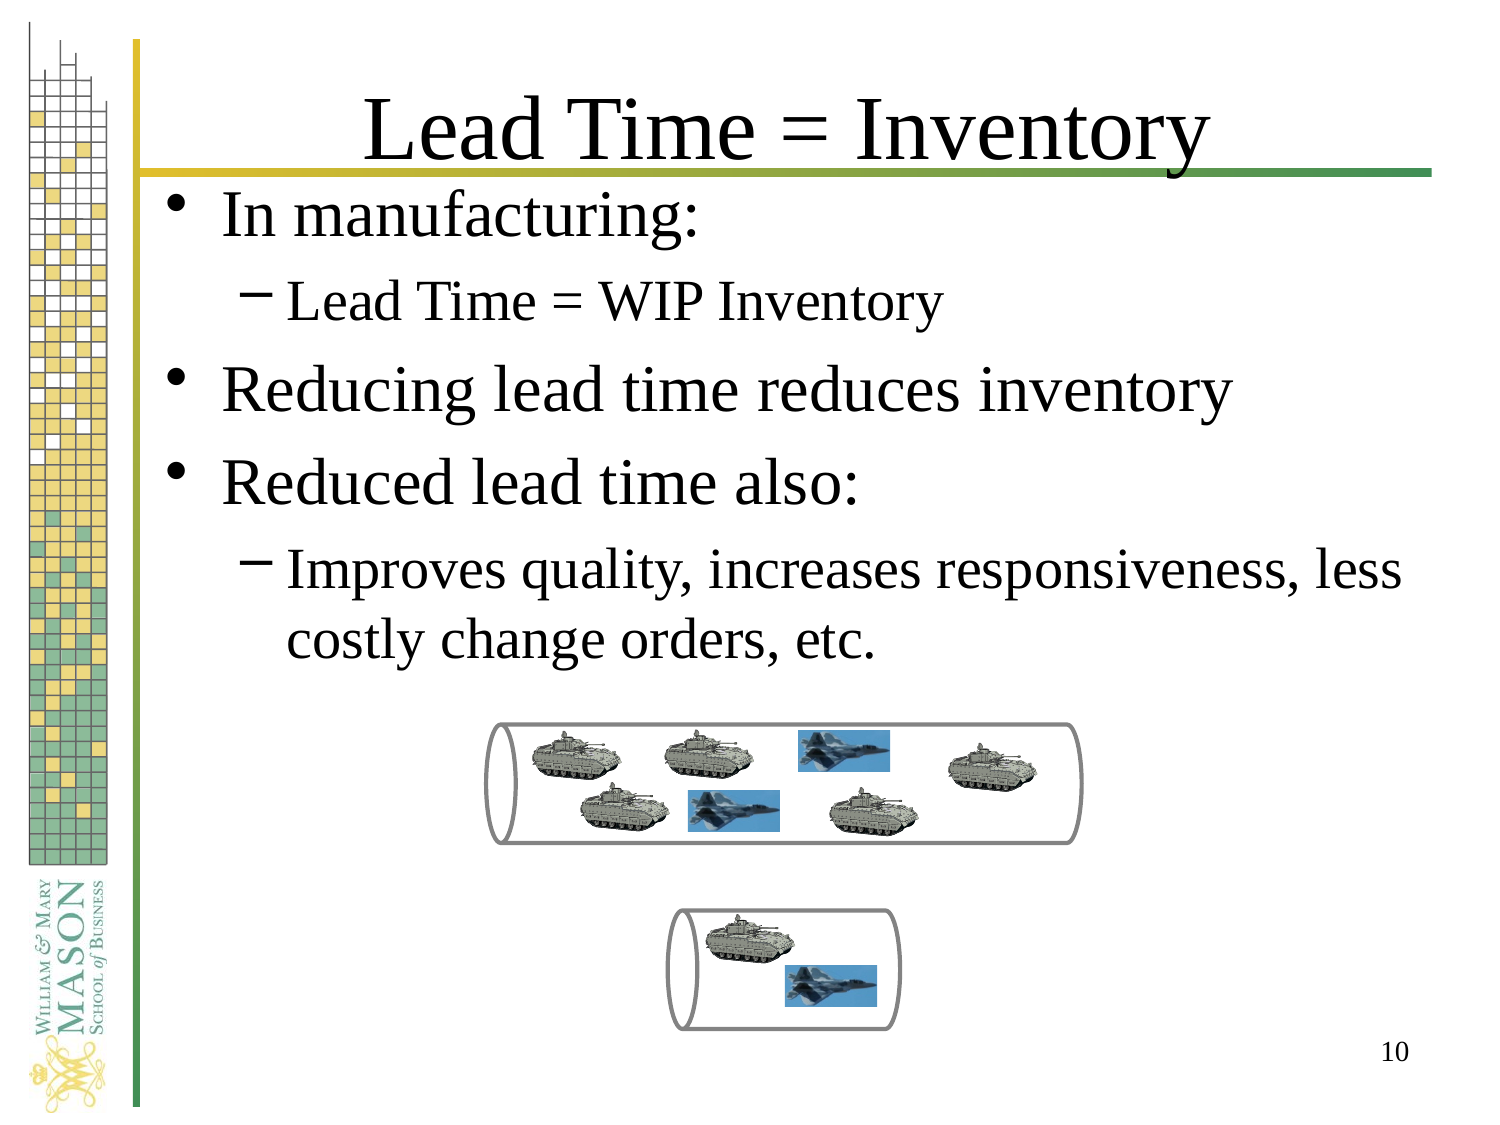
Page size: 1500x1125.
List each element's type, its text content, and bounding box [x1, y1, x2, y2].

title Lead Time = Inventory [150, 45, 1425, 162]
slide_number 10 [1048, 1024, 1426, 1103]
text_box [485, 724, 1082, 1030]
list In manufacturing: Lead Time = WIP Inventory Reducing lead time reduces inventory Reduced lead time also: Improves quality, increases responsiveness, less costly change orders, etc. [150, 162, 1425, 930]
